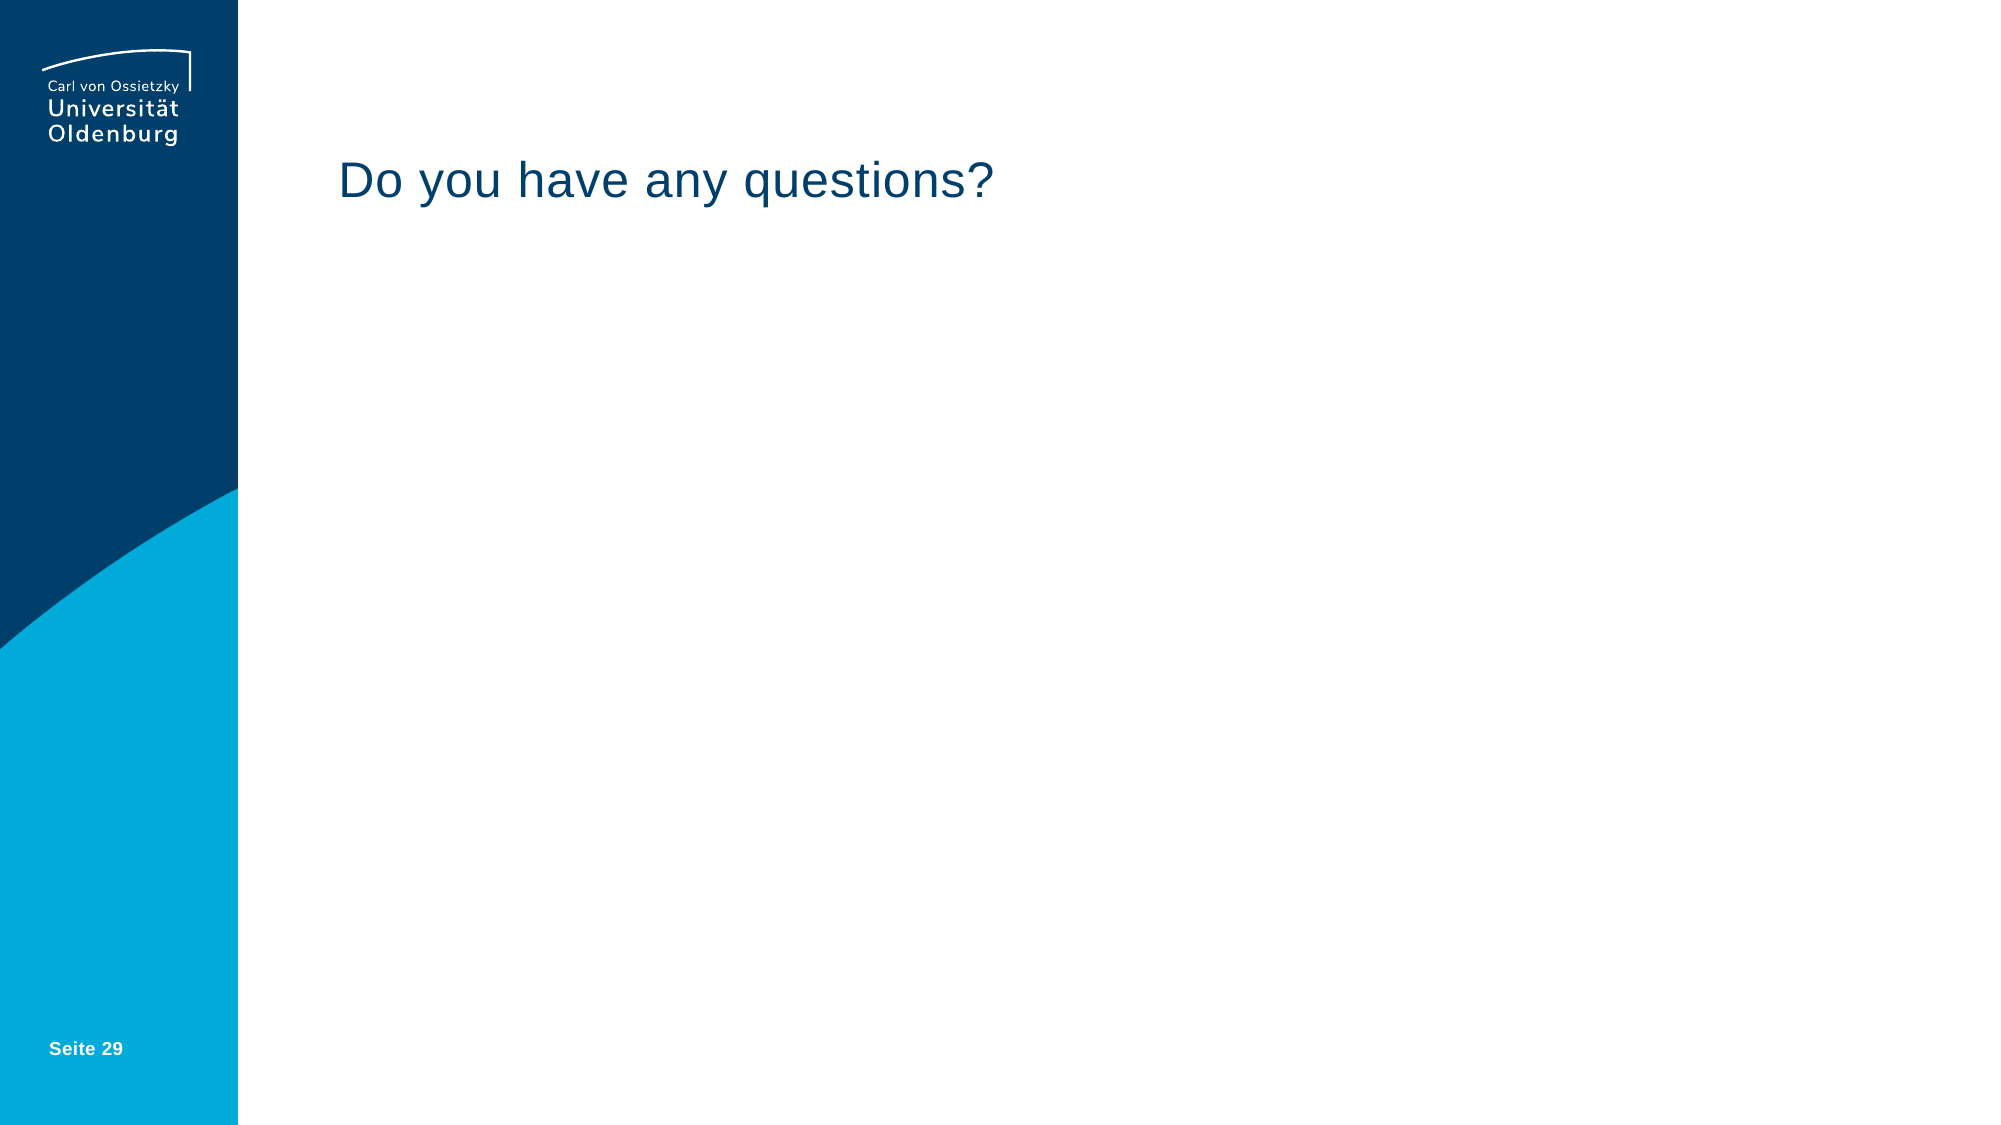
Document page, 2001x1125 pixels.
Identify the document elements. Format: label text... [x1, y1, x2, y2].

title Do you have any questions? [338, 153, 1750, 226]
